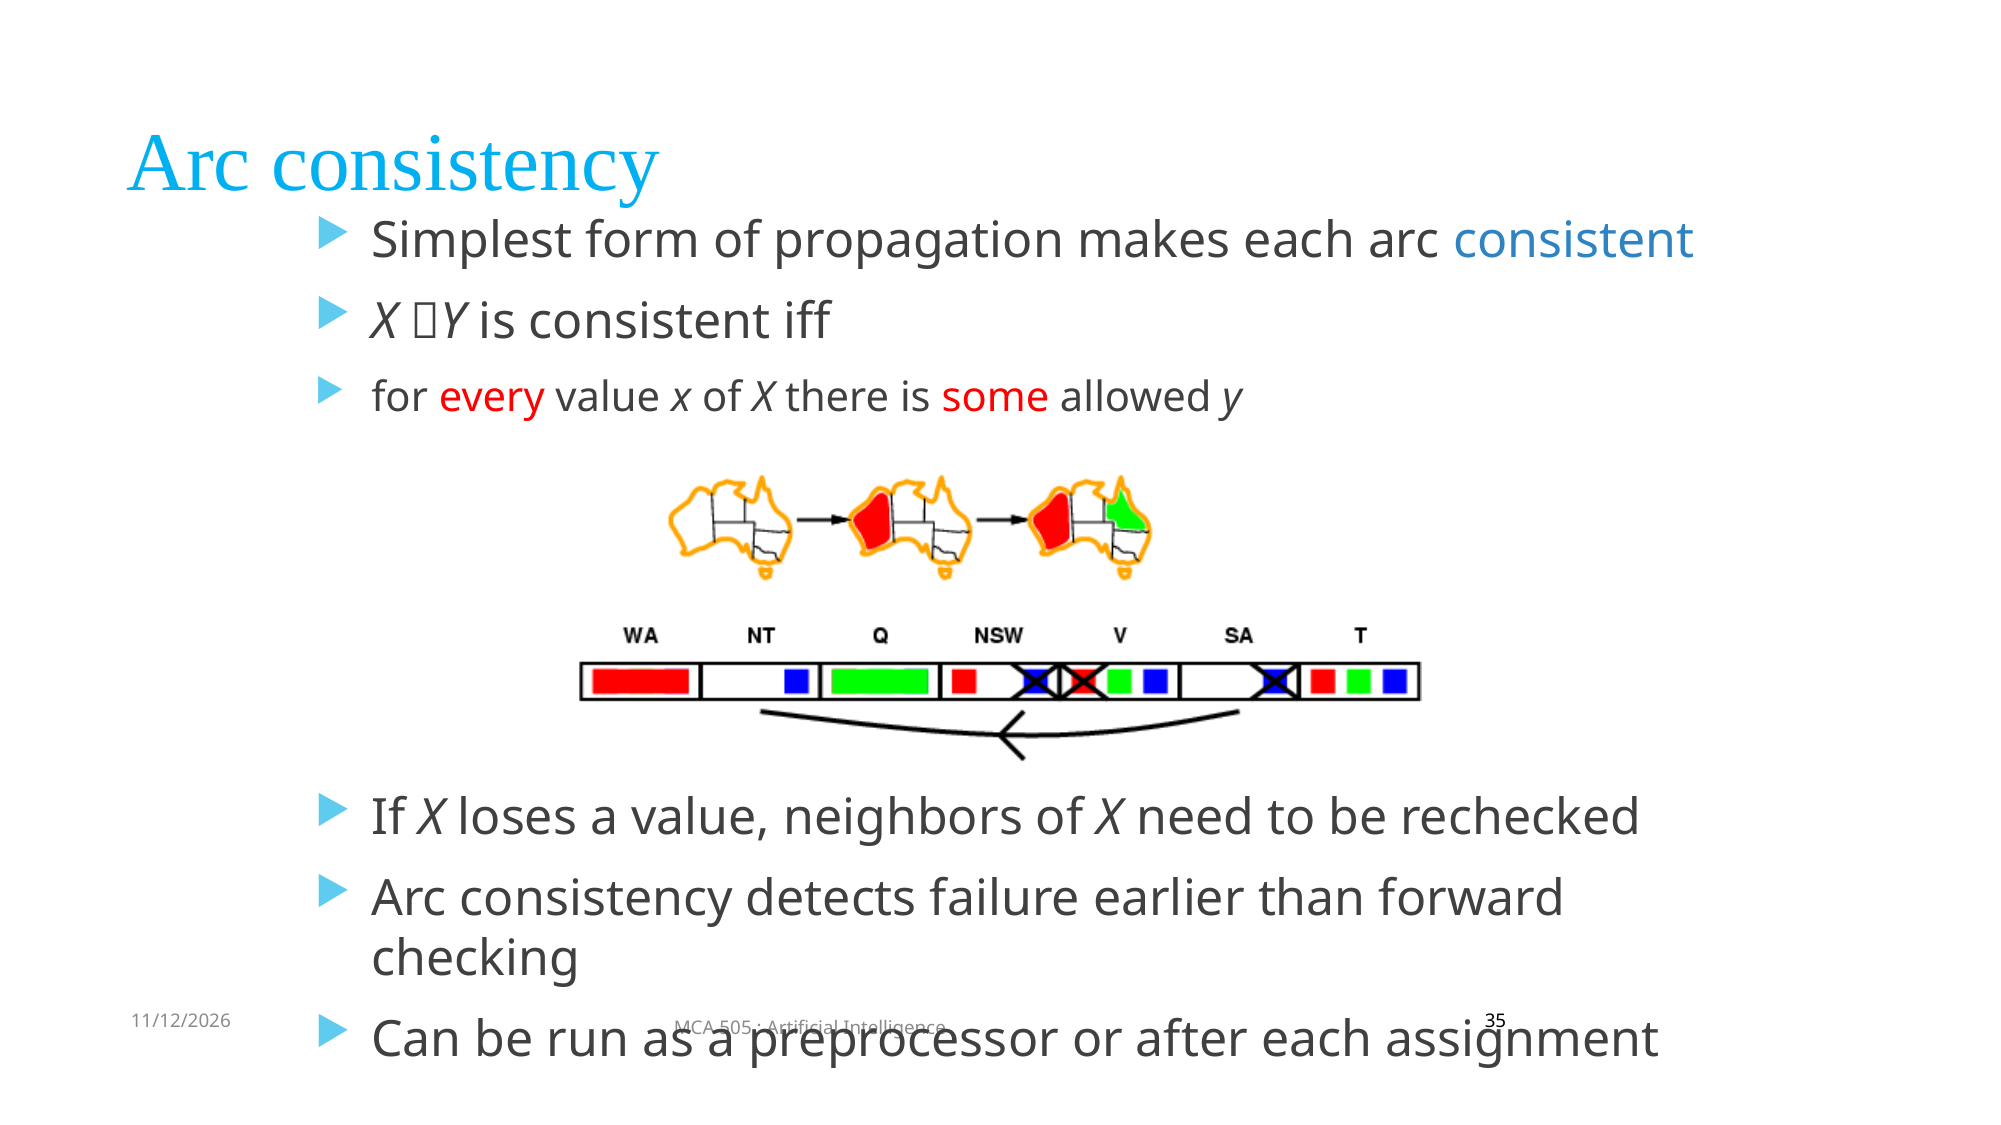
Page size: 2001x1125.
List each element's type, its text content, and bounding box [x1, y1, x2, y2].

list Simplest form of propagation makes each arc consistent X Y is consistent iff for every value x of X there is some allowed y If X loses a value, neighbors of X need to be rechecked Arc consistency detects failure earlier than forward checking Can be run as a preprocessor or after each assignment [300, 200, 1719, 1075]
footer MCA 505 : Artificial Intelligence [658, 998, 997, 1059]
picture [578, 474, 1422, 765]
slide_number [111, 991, 246, 1051]
slide_number 35 [1409, 991, 1522, 1051]
title Arc consistency [111, 99, 1522, 317]
